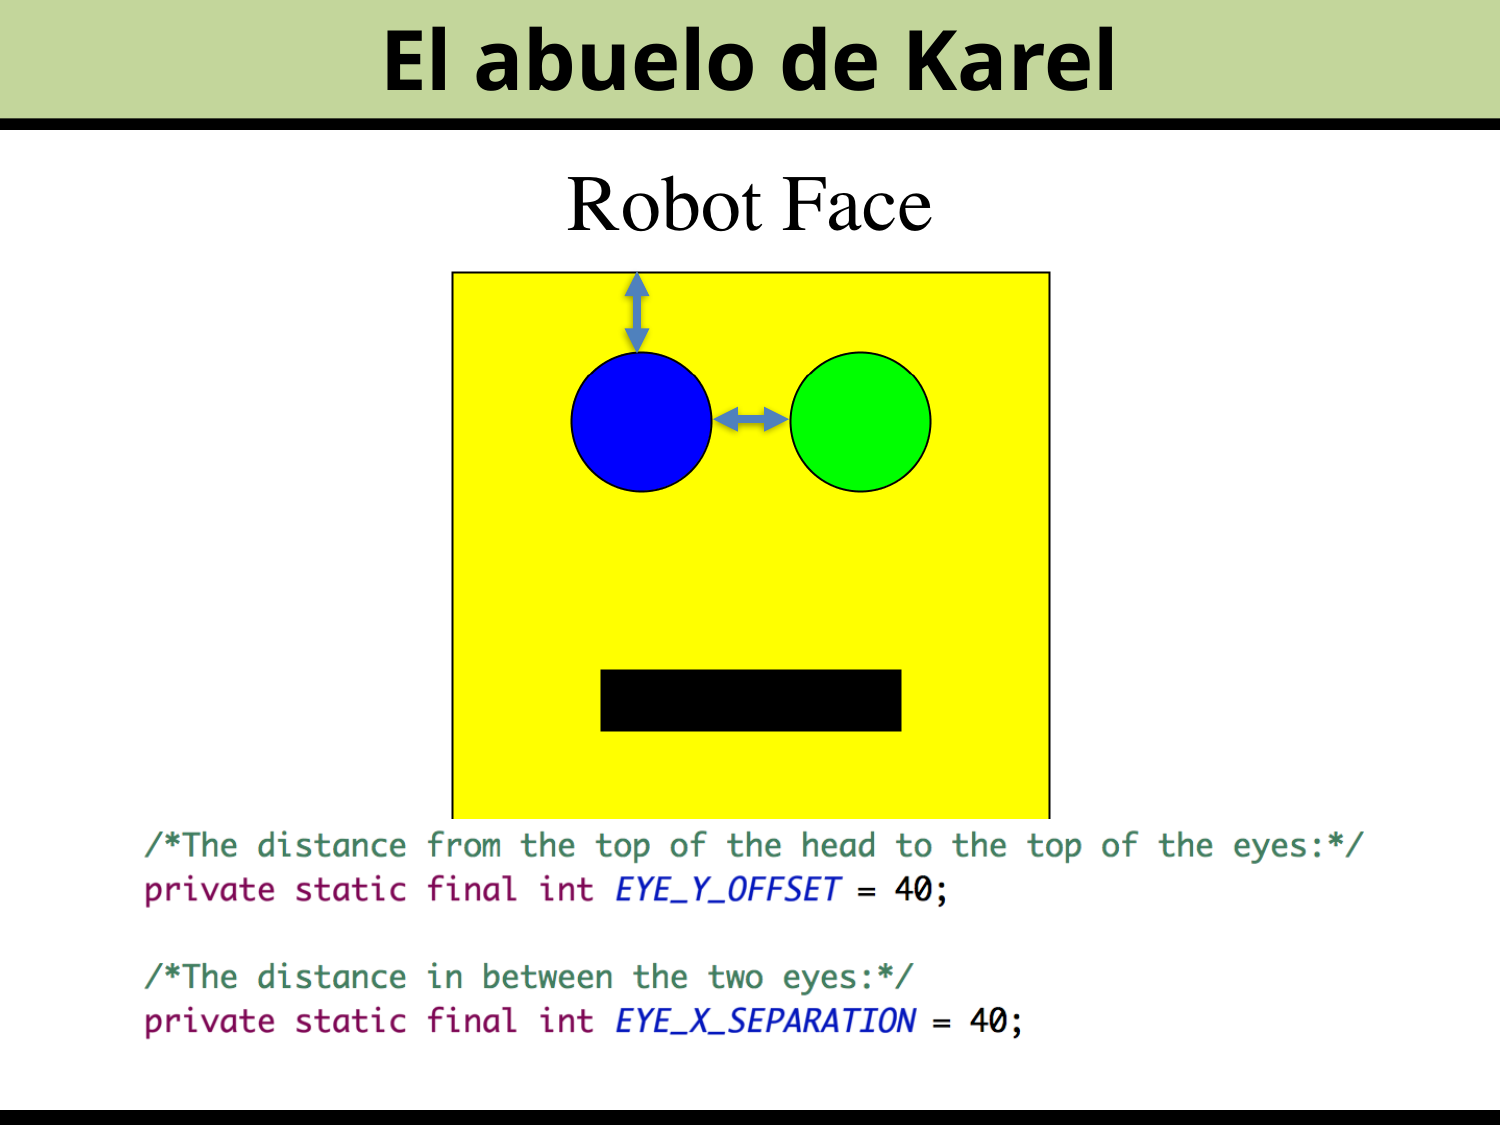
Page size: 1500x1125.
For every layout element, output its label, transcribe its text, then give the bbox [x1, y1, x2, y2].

text_box El abuelo de Karel [0, 0, 1500, 122]
picture [0, 130, 1500, 1110]
